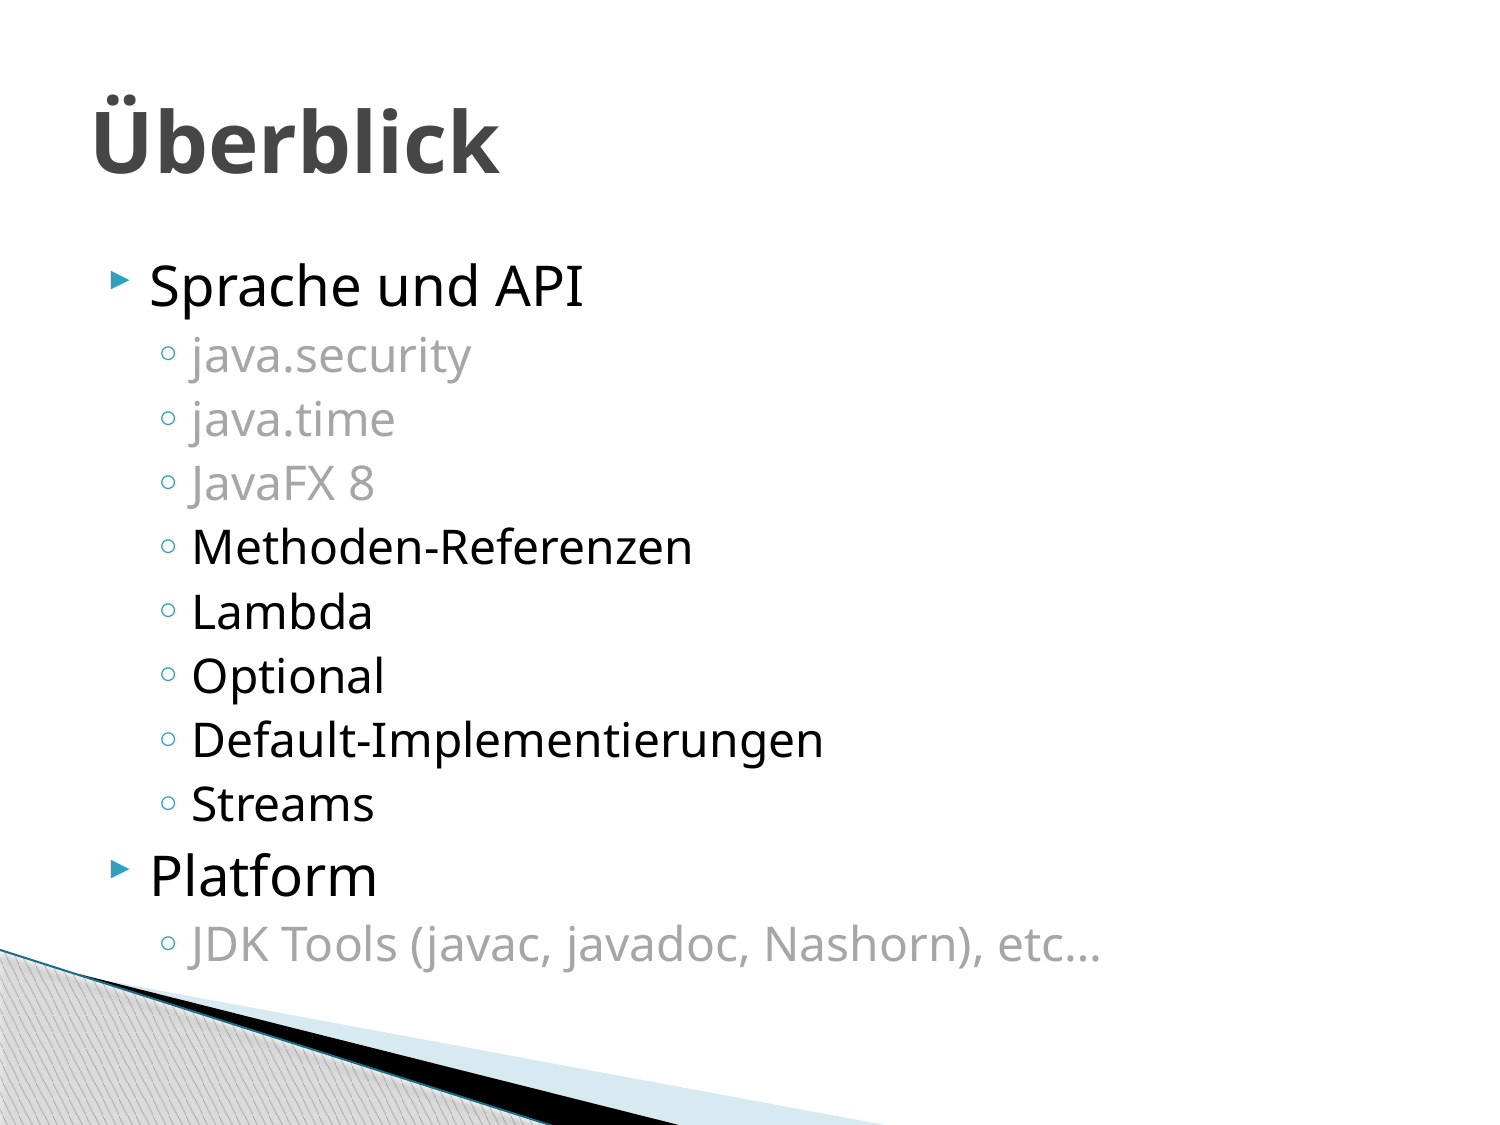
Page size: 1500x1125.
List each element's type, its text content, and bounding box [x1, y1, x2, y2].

list Sprache und API java.security java.time JavaFX 8 Methoden-Referenzen Lambda Optional Default-Implementierungen Streams Platform JDK Tools (javac, javadoc, Nashorn), etc… [75, 243, 1425, 986]
title Überblick [75, 45, 1425, 233]
